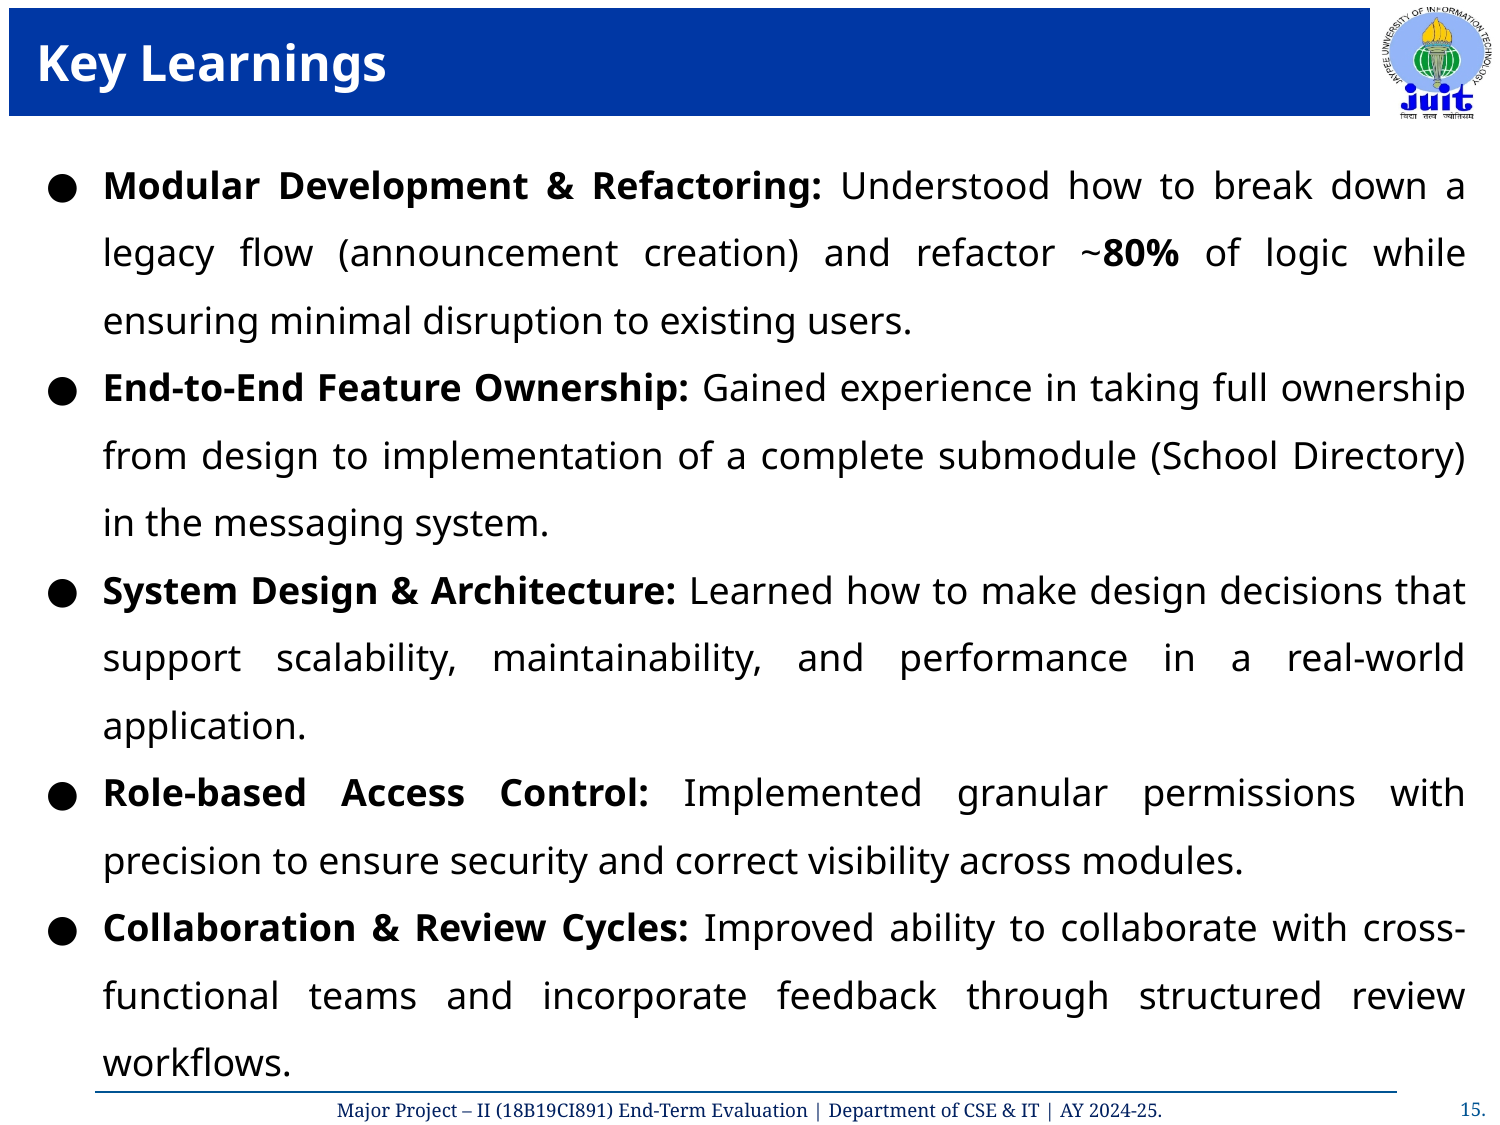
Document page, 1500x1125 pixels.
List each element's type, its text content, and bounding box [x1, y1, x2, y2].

picture [1375, 7, 1500, 119]
text_box Modular Development & Refactoring: Understood how to break down a legacy flow (announcement creation) and refactor ~80% of logic while ensuring minimal disruption to existing users. End-to-End Feature Ownership: Gained experience in taking full ownership from design to implementation of a complete submodule (School Directory) in the messaging system. System Design & Architecture: Learned how to make design decisions that support scalability, maintainability, and performance in a real-world application. Role-based Access Control: Implemented granular permissions with precision to ensure security and correct visibility across modules. Collaboration & Review Cycles: Improved ability to collaborate with cross-functional teams and incorporate feedback through structured review workflows. [12, 131, 1482, 1083]
title Key Learnings [4, 2, 1375, 121]
